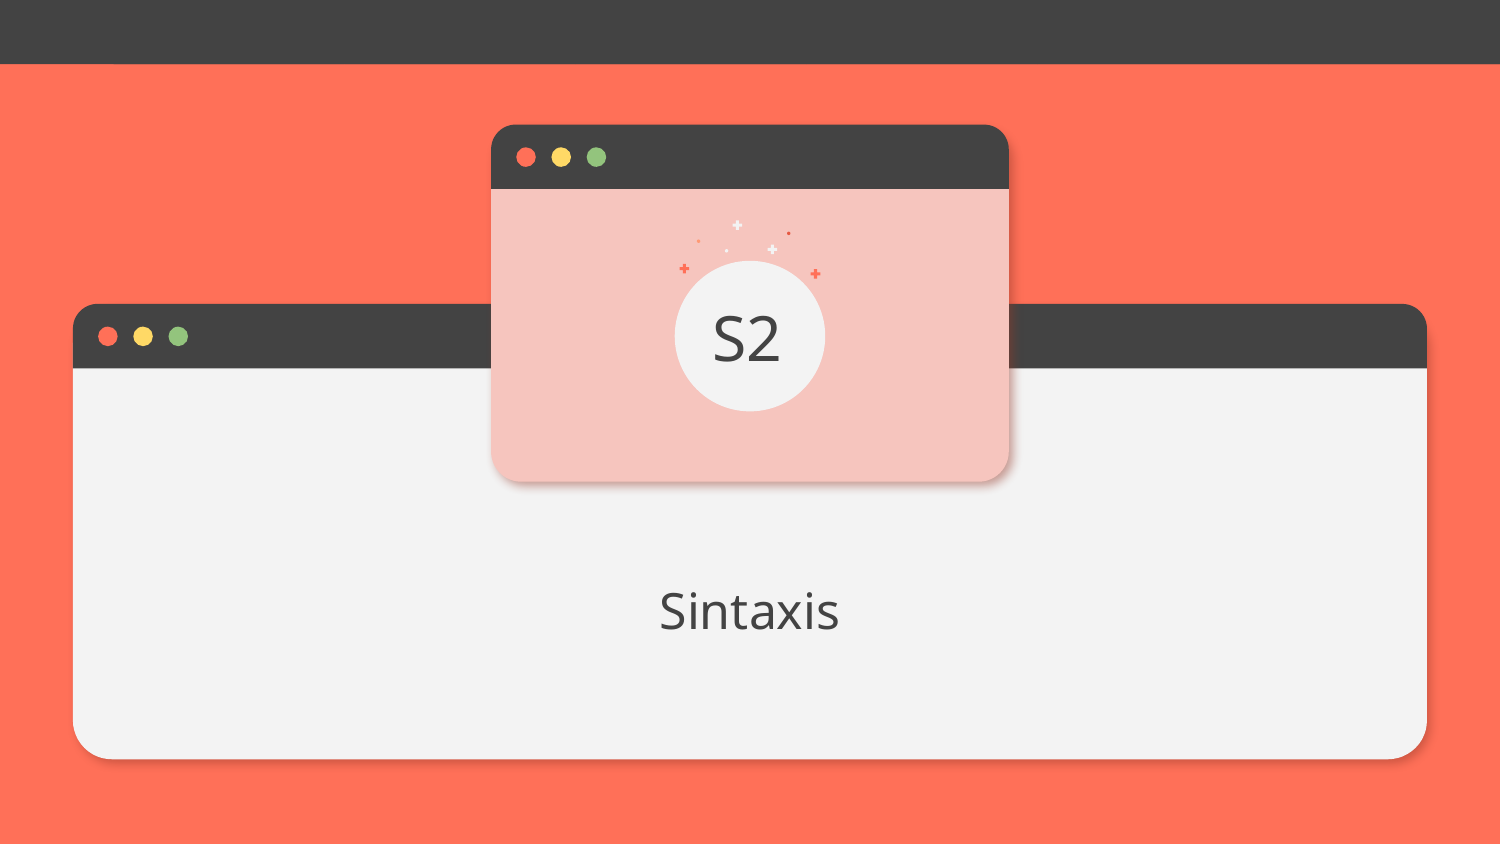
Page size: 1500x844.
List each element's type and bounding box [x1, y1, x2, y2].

text_box [806, 0, 1037, 65]
text_box [113, 0, 344, 65]
text_box [490, 124, 1009, 482]
text_box [1268, 0, 1500, 65]
text_box [72, 303, 1428, 760]
text_box [575, 0, 806, 65]
text_box [344, 0, 575, 65]
text_box [674, 218, 826, 412]
text_box [0, 0, 113, 65]
text_box [1037, 0, 1268, 65]
